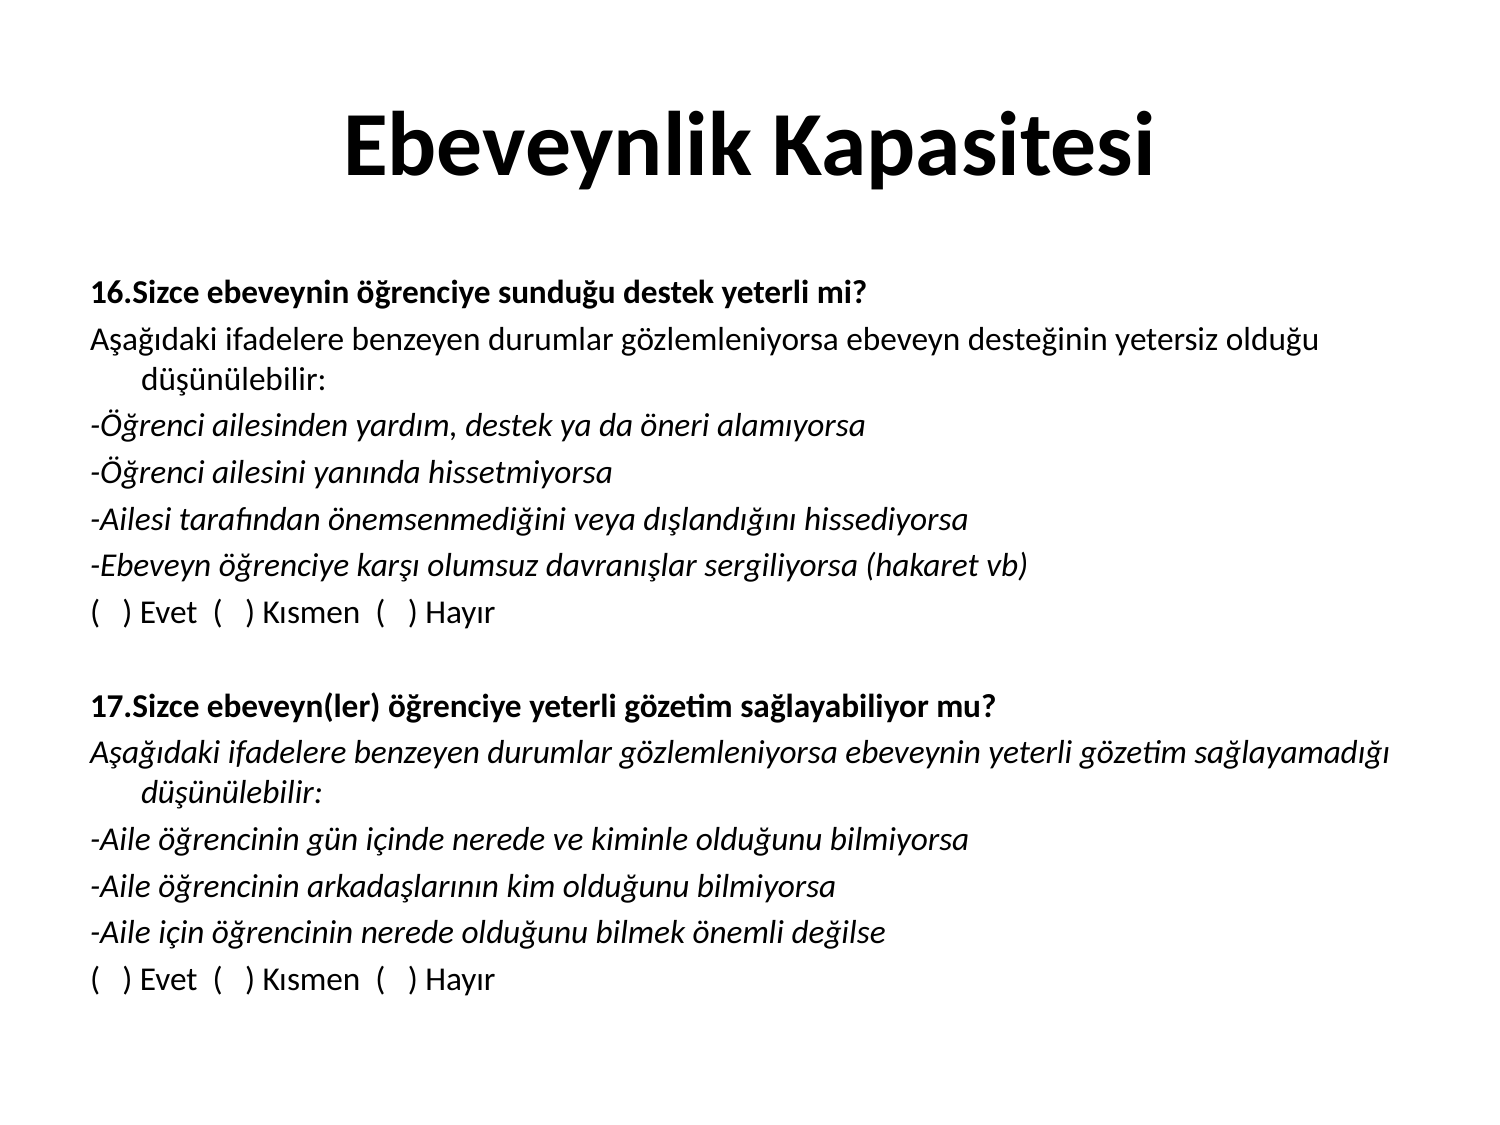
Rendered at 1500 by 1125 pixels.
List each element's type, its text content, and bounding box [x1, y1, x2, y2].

list 16.Sizce ebeveynin öğrenciye sunduğu destek yeterli mi? Aşağıdaki ifadelere benzeyen durumlar gözlemleniyorsa ebeveyn desteğinin yetersiz olduğu düşünülebilir: -Öğrenci ailesinden yardım, destek ya da öneri alamıyorsa -Öğrenci ailesini yanında hissetmiyorsa -Ailesi tarafından önemsenmediğini veya dışlandığını hissediyorsa -Ebeveyn öğrenciye karşı olumsuz davranışlar sergiliyorsa (hakaret vb) ( ) Evet ( ) Kısmen ( ) Hayır 17.Sizce ebeveyn(ler) öğrenciye yeterli gözetim sağlayabiliyor mu? Aşağıdaki ifadelere benzeyen durumlar gözlemleniyorsa ebeveynin yeterli gözetim sağlayamadığı düşünülebilir: -Aile öğrencinin gün içinde nerede ve kiminle olduğunu bilmiyorsa -Aile öğrencinin arkadaşlarının kim olduğunu bilmiyorsa -Aile için öğrencinin nerede olduğunu bilmek önemli değilse ( ) Evet ( ) Kısmen ( ) Hayır [75, 262, 1425, 1005]
title Ebeveynlik Kapasitesi [75, 45, 1425, 233]
